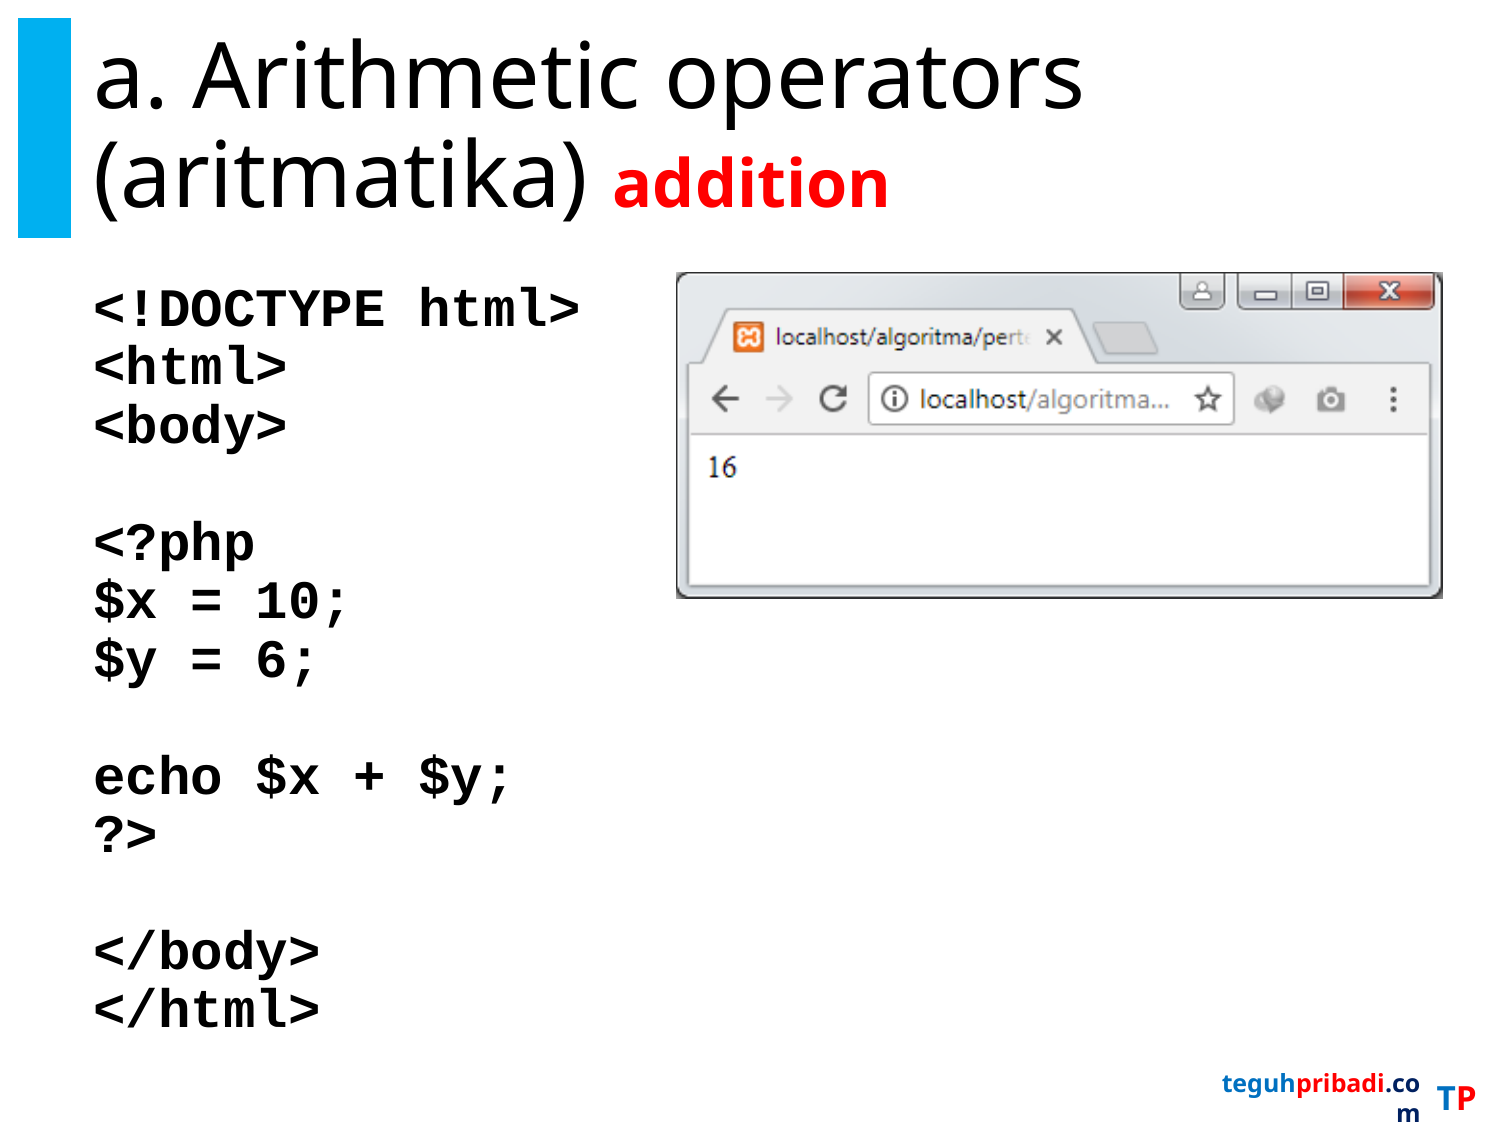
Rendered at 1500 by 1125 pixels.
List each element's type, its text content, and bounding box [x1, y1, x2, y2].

picture [676, 272, 1443, 599]
title a. Arithmetic operators (aritmatika) addition [78, 19, 1443, 237]
list <!DOCTYPE html> <html> <body> <?php $x = 10; $y = 6; echo $x + $y; ?> </body> </html> [78, 272, 1443, 1070]
